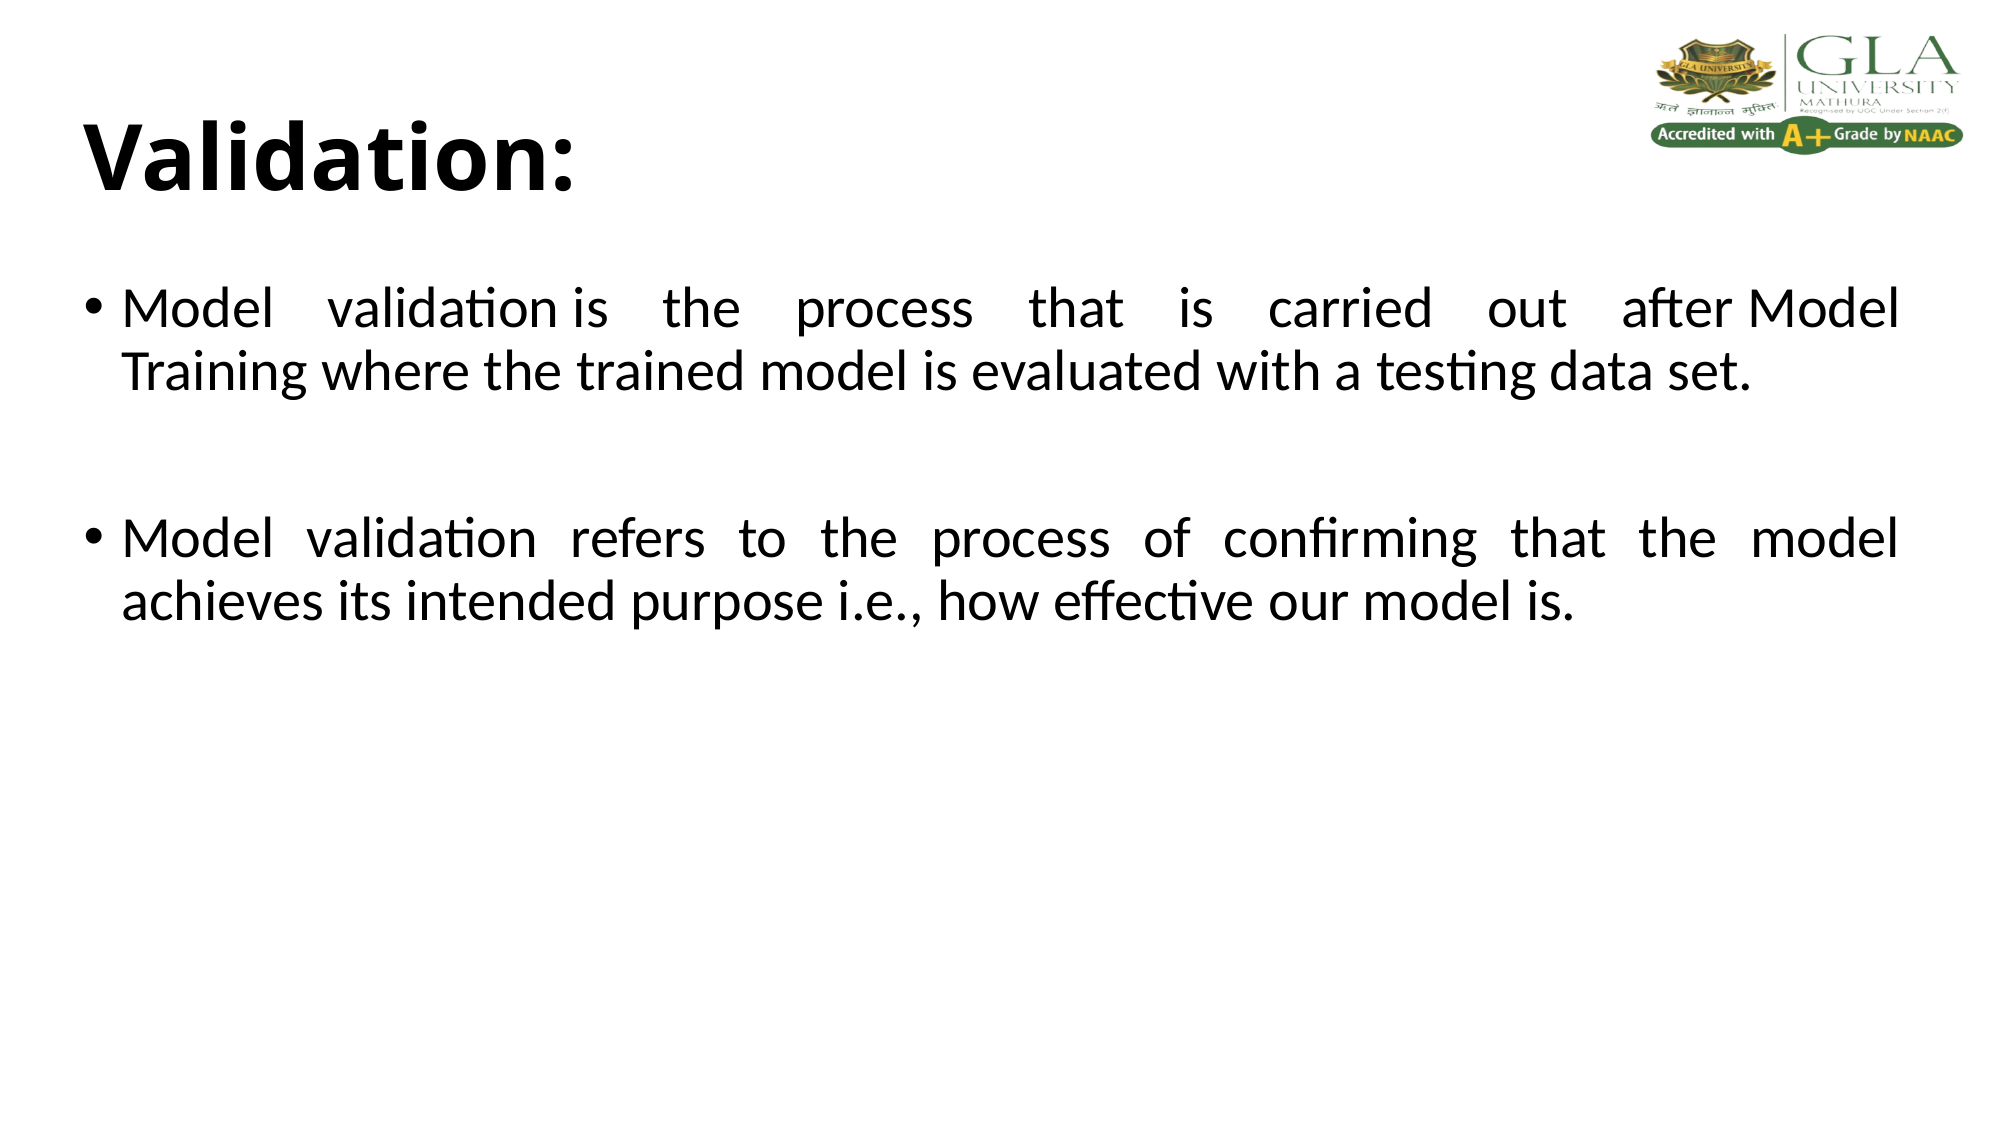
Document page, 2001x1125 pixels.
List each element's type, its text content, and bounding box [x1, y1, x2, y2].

title Validation: [68, 52, 1599, 269]
list Model validation is the process that is carried out after Model Training where the trained model is evaluated with a testing data set. Model validation refers to the process of confirming that the model achieves its intended purpose i.e., how effective our model is. [68, 269, 1916, 984]
picture [1635, 0, 1983, 162]
